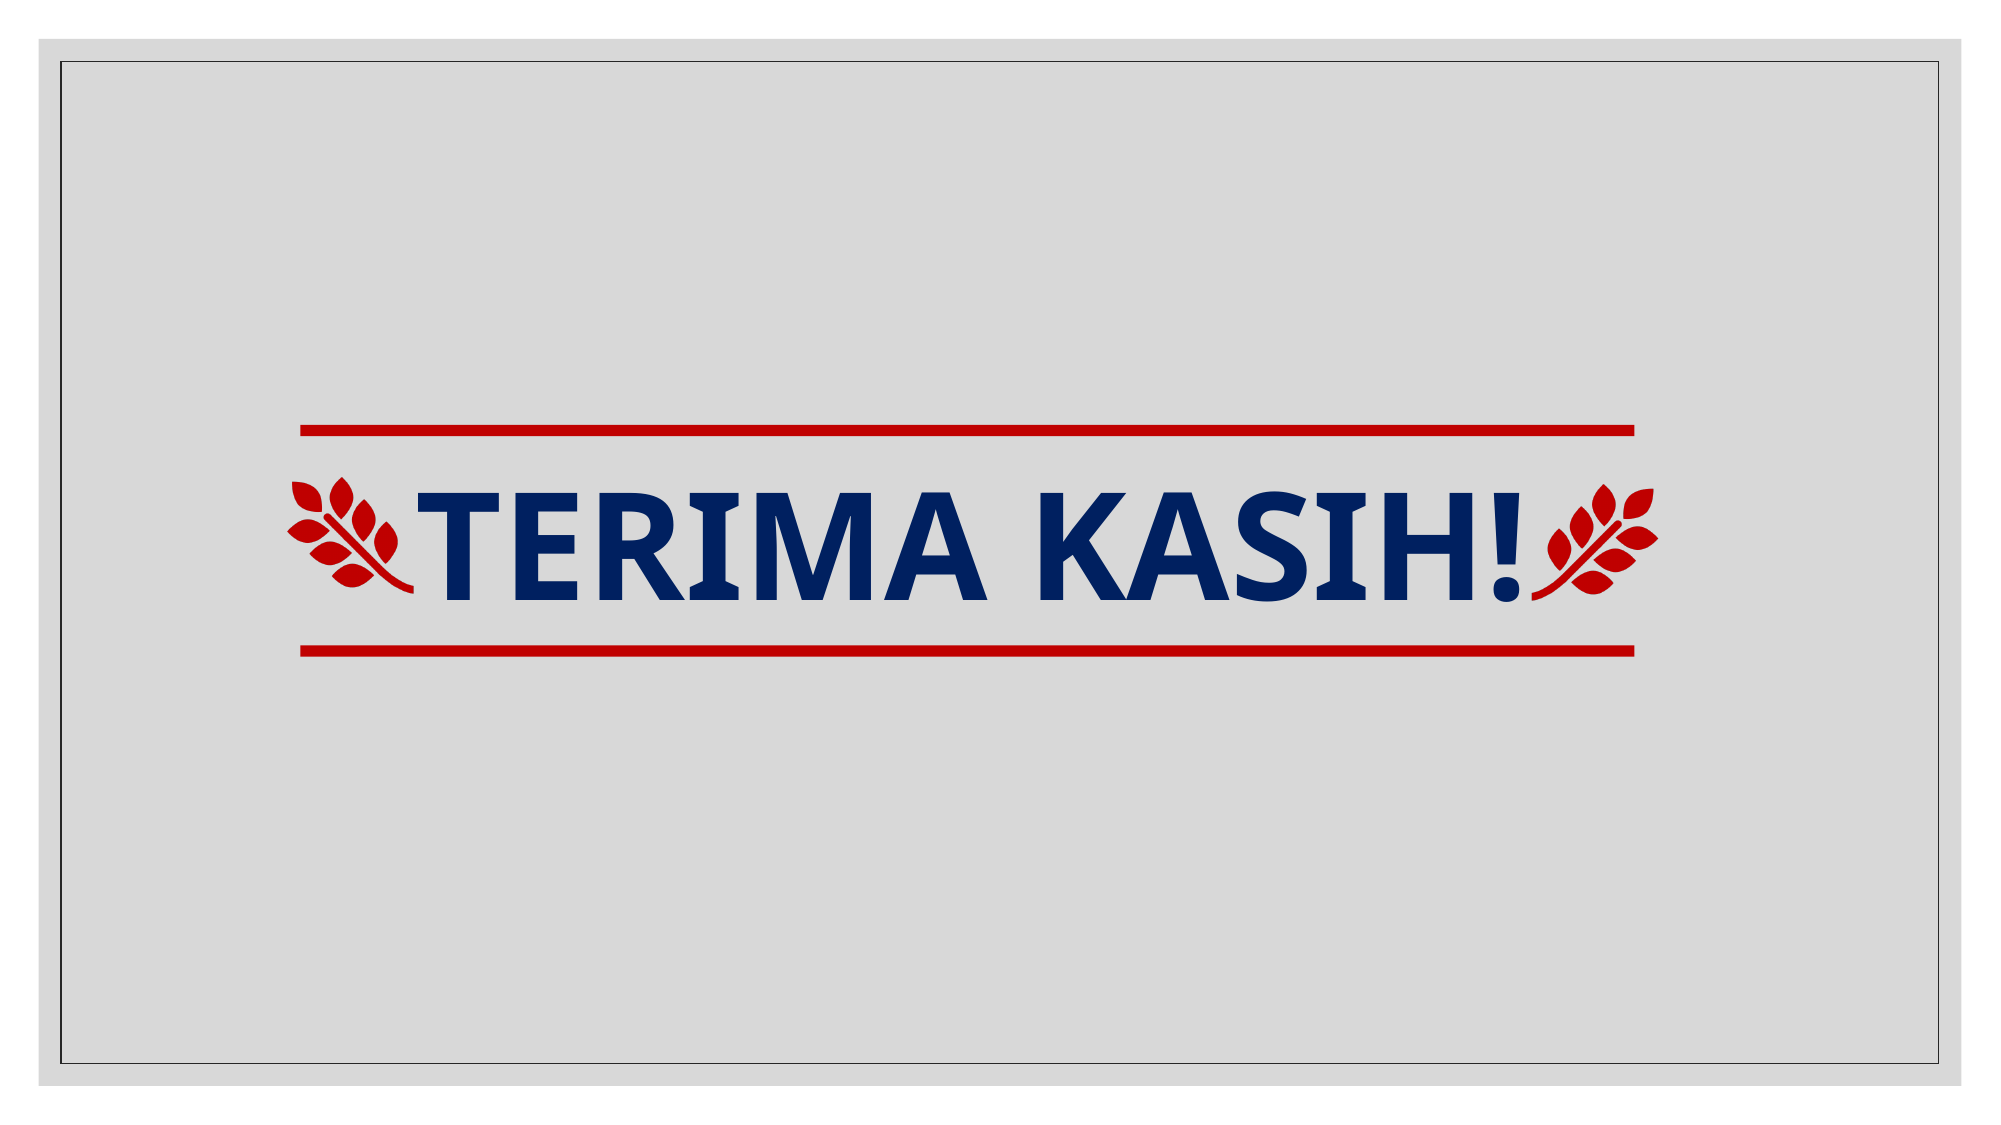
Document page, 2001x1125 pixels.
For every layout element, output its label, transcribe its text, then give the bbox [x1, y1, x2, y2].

text_box TERIMA KASIH! [400, 442, 1545, 638]
picture [1520, 466, 1671, 617]
text_box [299, 424, 1635, 437]
text_box [299, 644, 1635, 658]
picture [274, 459, 425, 610]
